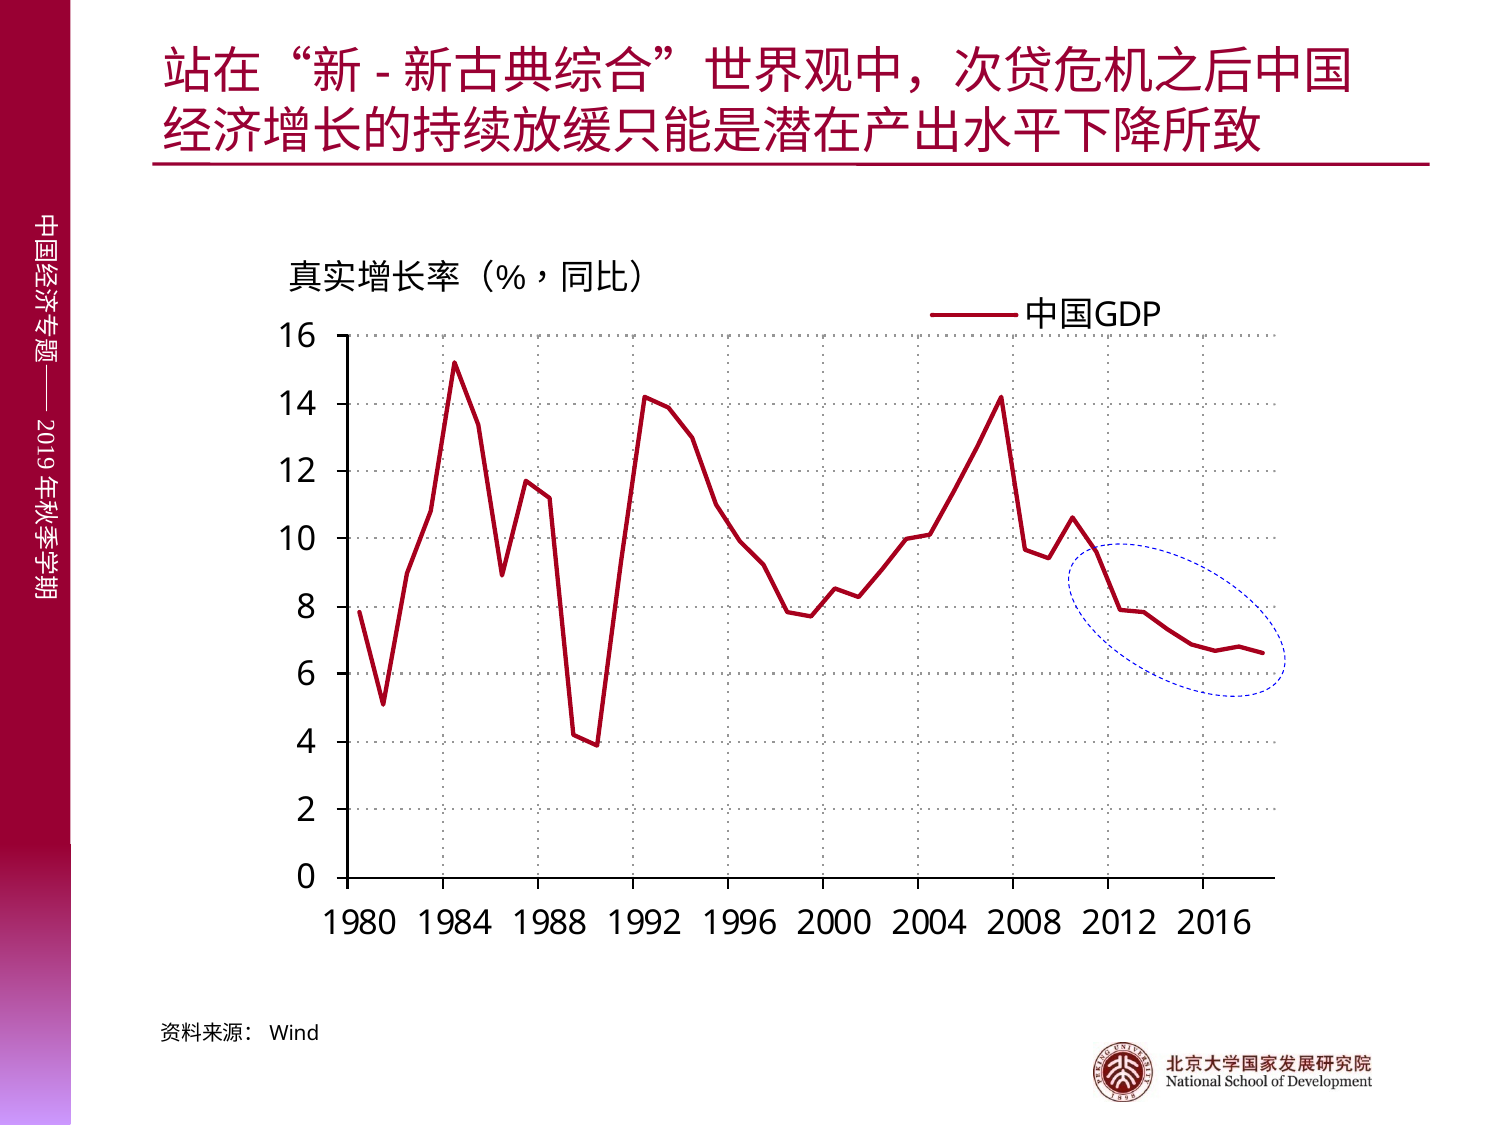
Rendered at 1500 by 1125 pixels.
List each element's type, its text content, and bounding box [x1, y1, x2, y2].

picture [1093, 1042, 1372, 1102]
picture [270, 237, 1307, 946]
text_box 资料来源：Wind [160, 1019, 739, 1045]
title 站在“新-新古典综合”世界观中，次贷危机之后中国经济增长的持续放缓只能是潜在产出水平下降所致 [147, 13, 1418, 166]
slide_number 10 [1300, 1074, 1473, 1125]
